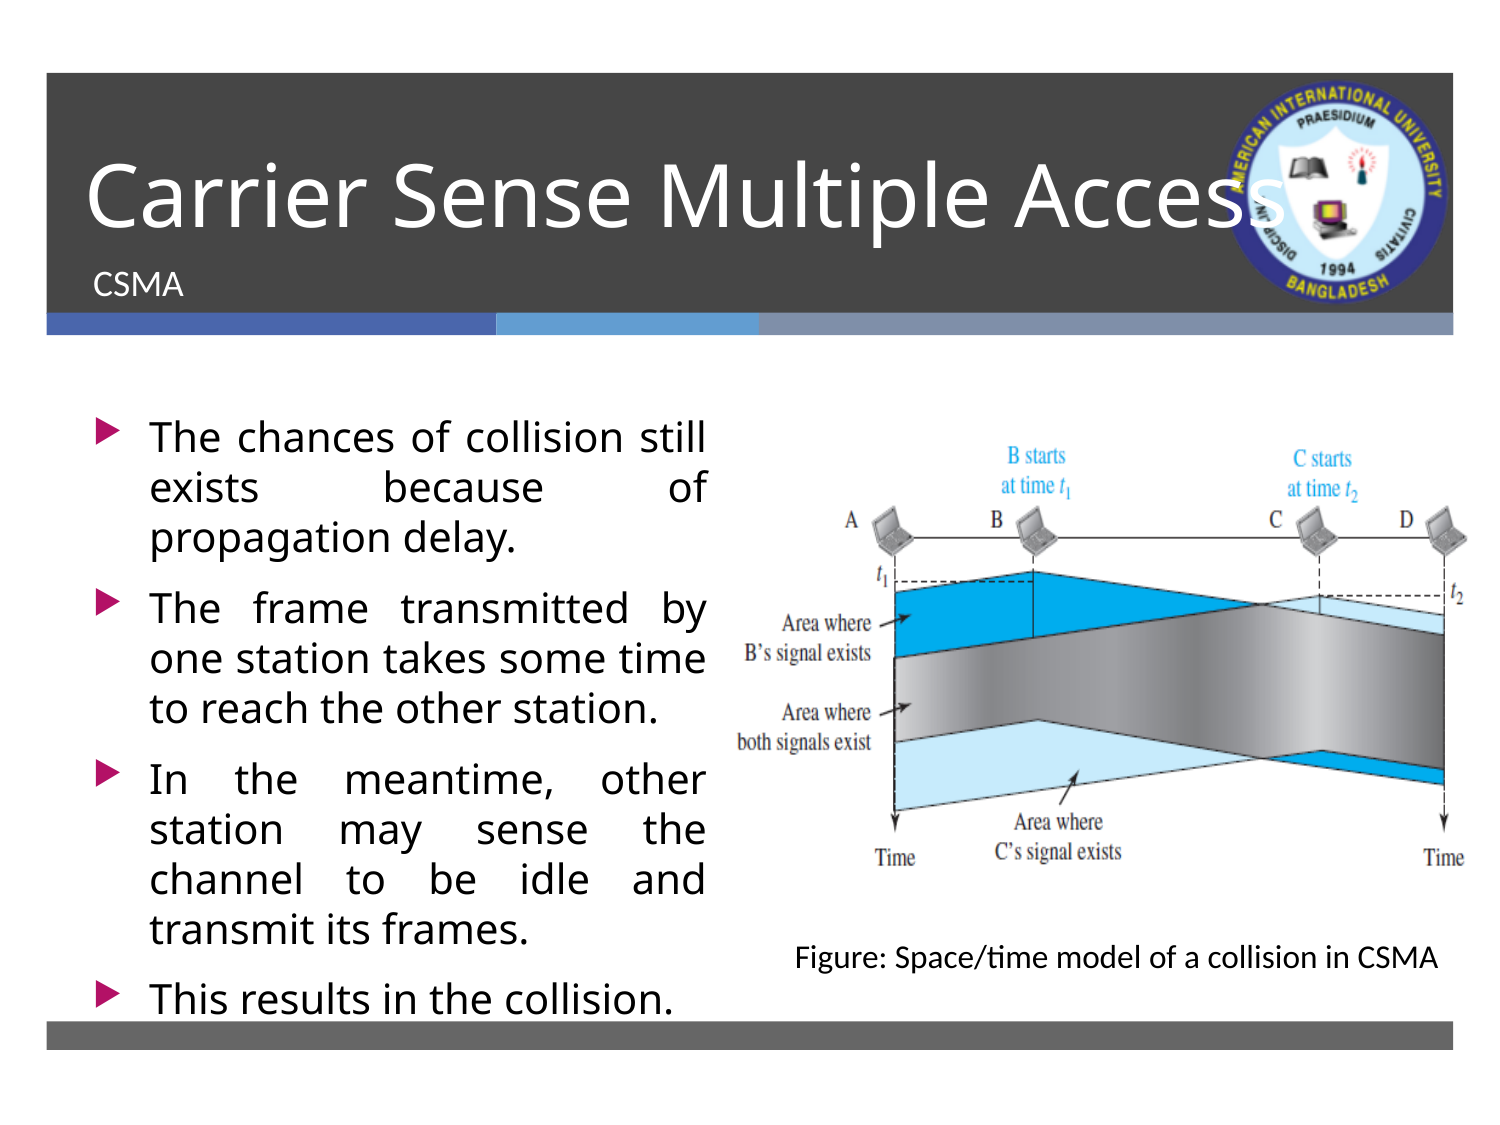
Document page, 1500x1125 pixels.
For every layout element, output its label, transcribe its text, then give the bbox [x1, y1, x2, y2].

text_box The chances of collision still exists because of propagation delay. The frame transmitted by one station takes some time to reach the other station. In the meantime, other station may sense the channel to be idle and transmit its frames. This results in the collision. [78, 403, 722, 1031]
title Carrier Sense Multiple Access [69, 73, 1351, 253]
picture [721, 434, 1485, 878]
text_box Figure: Space/time model of a collision in CSMA [750, 927, 1485, 983]
subtitle CSMA [78, 251, 1351, 331]
picture [1351, 75, 1454, 310]
